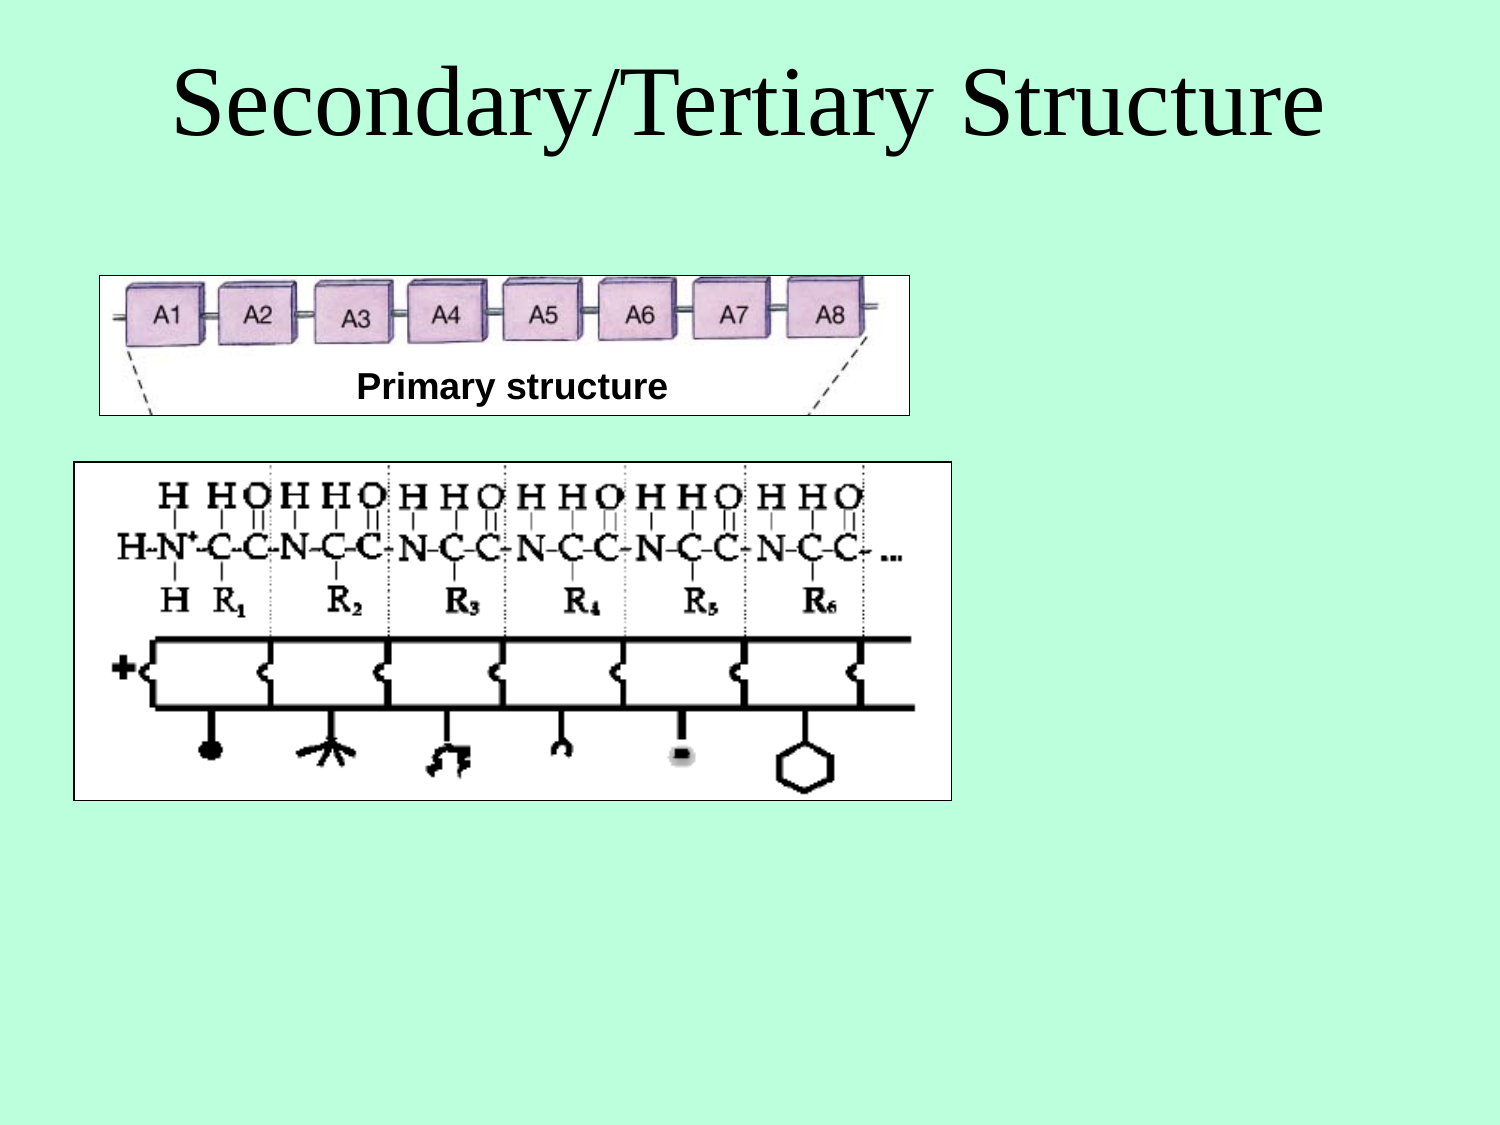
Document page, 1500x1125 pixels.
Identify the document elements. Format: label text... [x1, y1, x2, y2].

picture [74, 462, 951, 801]
text_box Secondary/Tertiary Structure [129, 28, 1368, 164]
picture [99, 274, 910, 416]
